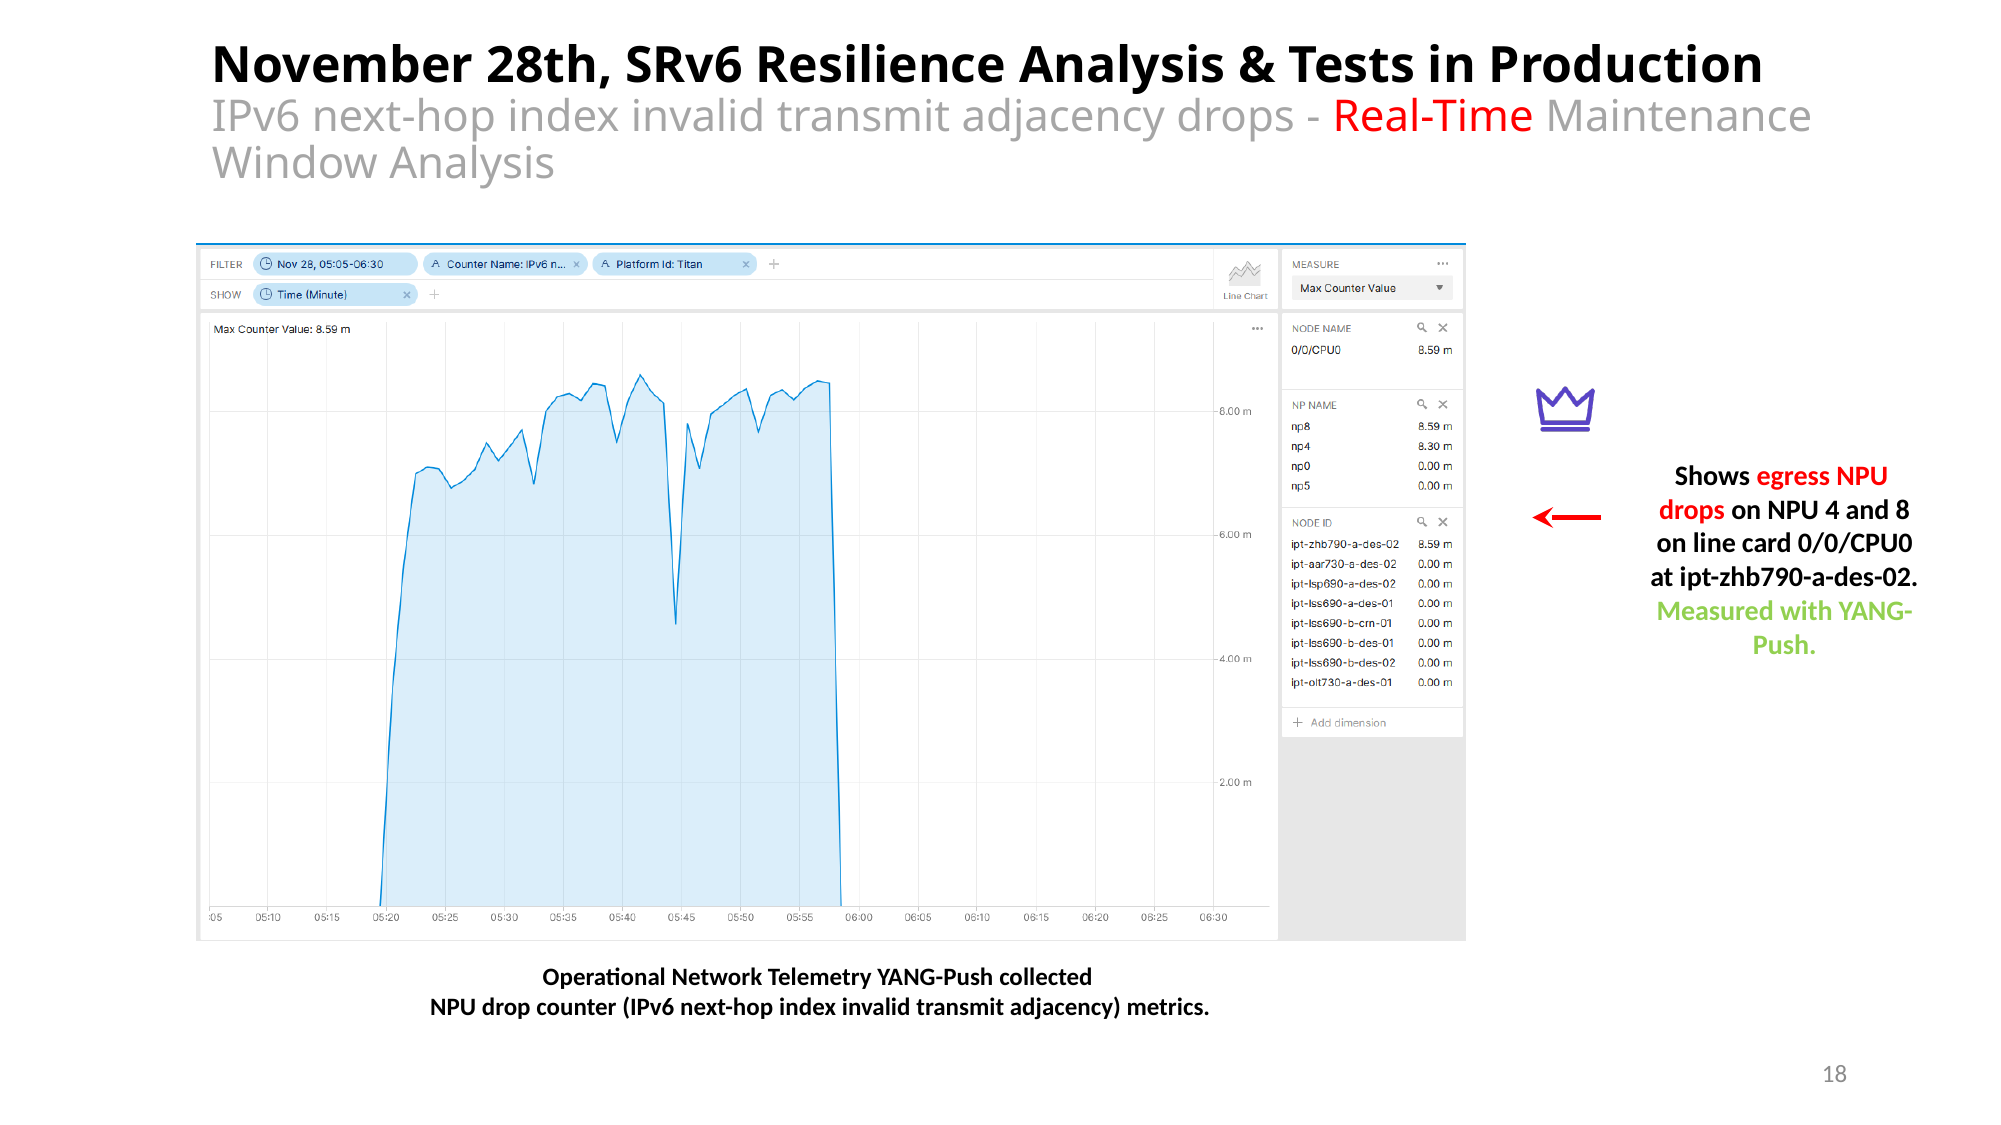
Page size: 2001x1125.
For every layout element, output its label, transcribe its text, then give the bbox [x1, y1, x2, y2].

picture [196, 243, 1466, 941]
slide_number 18 [1412, 1042, 1863, 1103]
text_box Shows egress NPU drops on NPU 4 and 8 on line card 0/0/CPU0 at ipt-zhb790-a-des-02. Measured with YANG-Push. [1633, 450, 1937, 668]
picture [1530, 377, 1599, 445]
title November 28th, SRv6 Resilience Analysis & Tests in Production IPv6 next-hop index invalid transmit adjacency drops - Real-Time Maintenance Window Analysis [196, 54, 1925, 173]
text_box Operational Network Telemetry YANG-Push collected NPU drop counter (IPv6 next-hop index invalid transmit adjacency) metrics. [109, 953, 1533, 1028]
